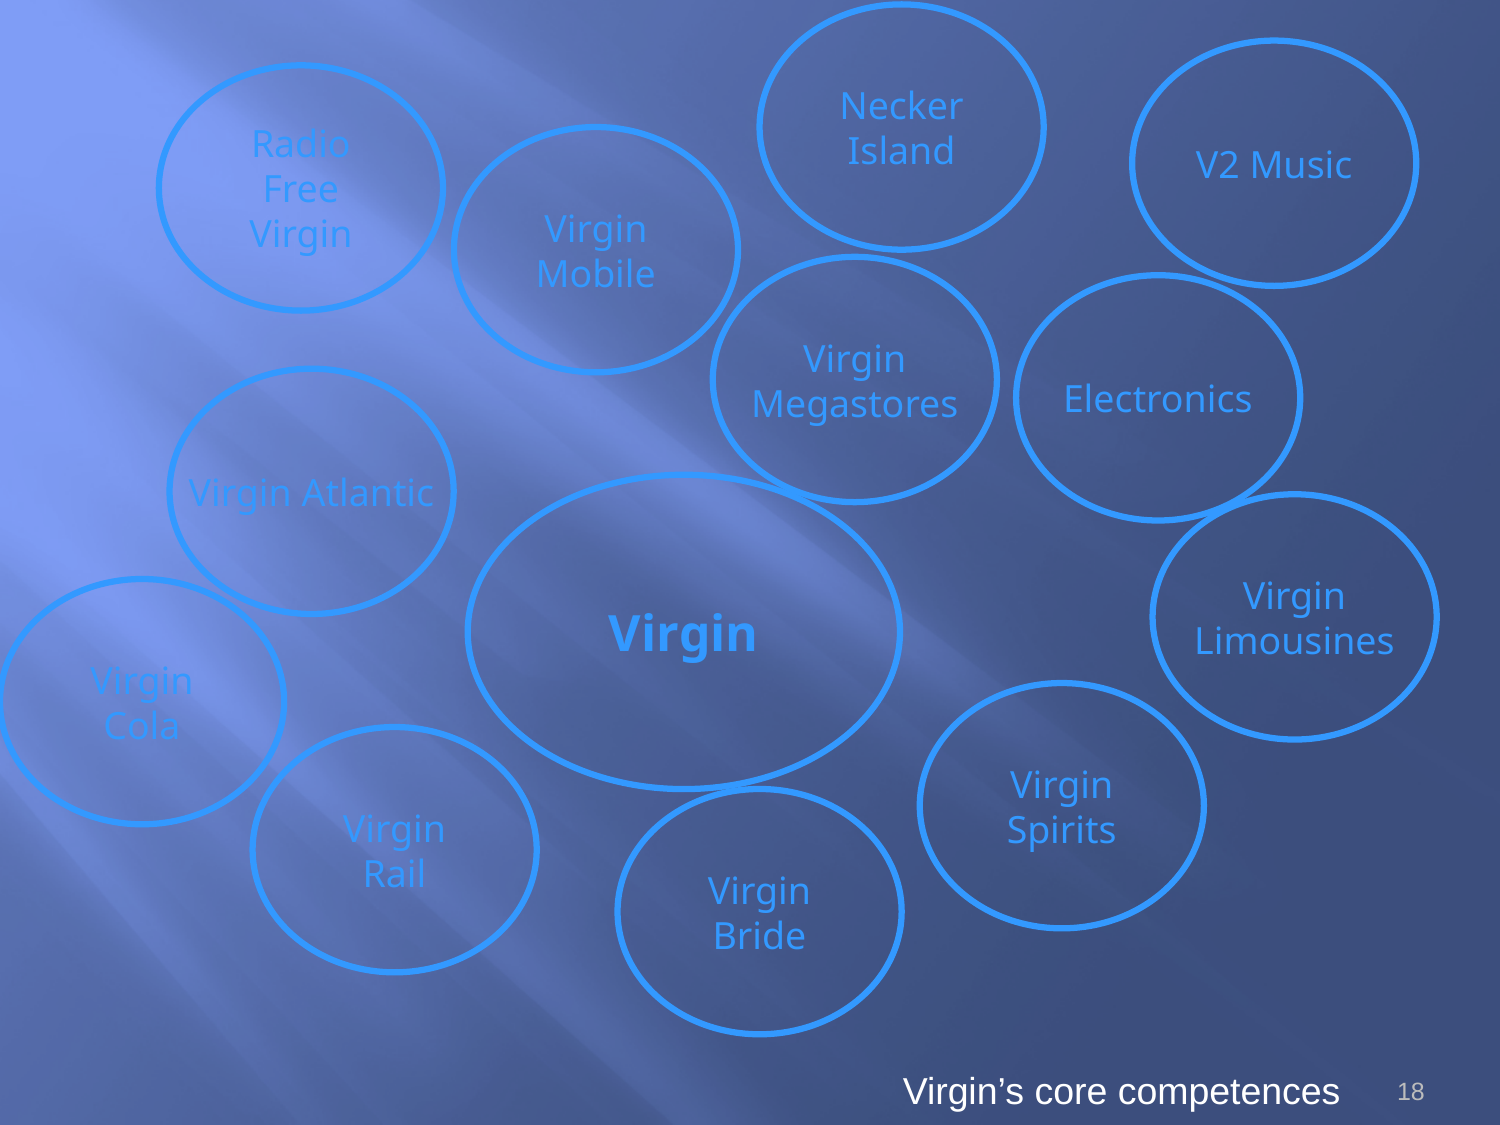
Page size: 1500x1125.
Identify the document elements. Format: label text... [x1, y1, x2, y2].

text_box Virgin Spirits [919, 683, 1204, 929]
text_box Necker Island [759, 4, 1044, 250]
text_box Virgin Rail [252, 727, 537, 973]
text_box Virgin [467, 474, 901, 790]
text_box Radio Free Virgin [158, 65, 443, 311]
text_box Electronics [1016, 275, 1301, 521]
text_box Virgin Atlantic [169, 368, 454, 614]
text_box Virgin Mobile [453, 127, 739, 373]
text_box Virgin Limousines [1152, 494, 1437, 740]
slide_number 18 [1299, 1052, 1425, 1113]
text_box Virgin Cola [0, 578, 285, 825]
text_box Virgin’s core competences [888, 1059, 1356, 1120]
text_box V2 Music [1132, 40, 1417, 286]
text_box Virgin Bride [617, 788, 902, 1035]
text_box Virgin Megastores [712, 256, 997, 503]
